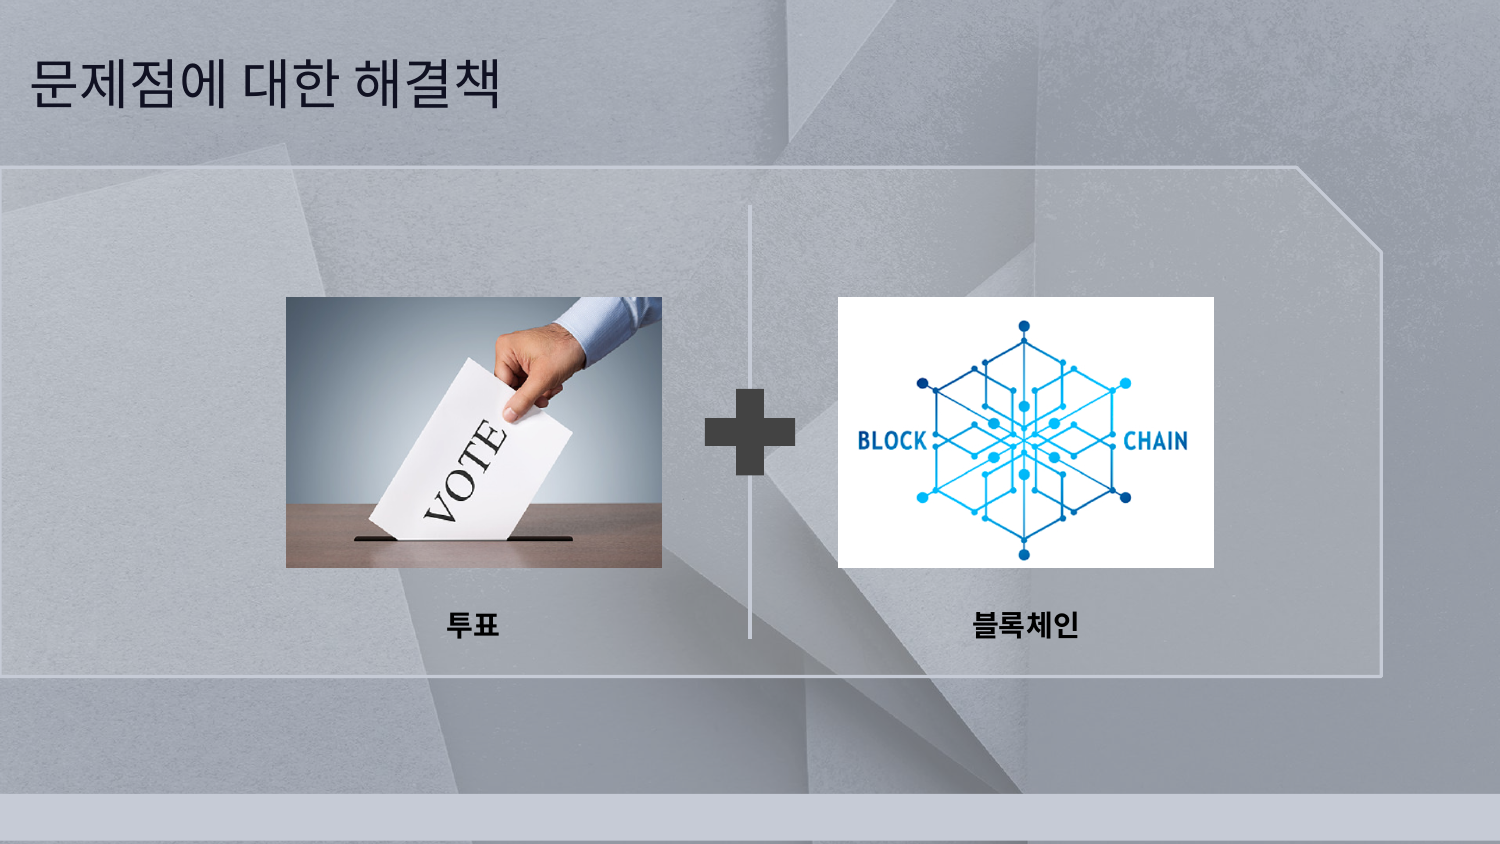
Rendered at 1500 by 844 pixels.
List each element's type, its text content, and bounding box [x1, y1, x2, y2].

text_box [704, 388, 796, 476]
text_box 투표 [339, 592, 609, 658]
picture [838, 296, 1214, 568]
title 문제점에 대한 해결책 [14, 35, 1125, 143]
picture [286, 296, 662, 568]
text_box 블록체인 [891, 592, 1161, 658]
